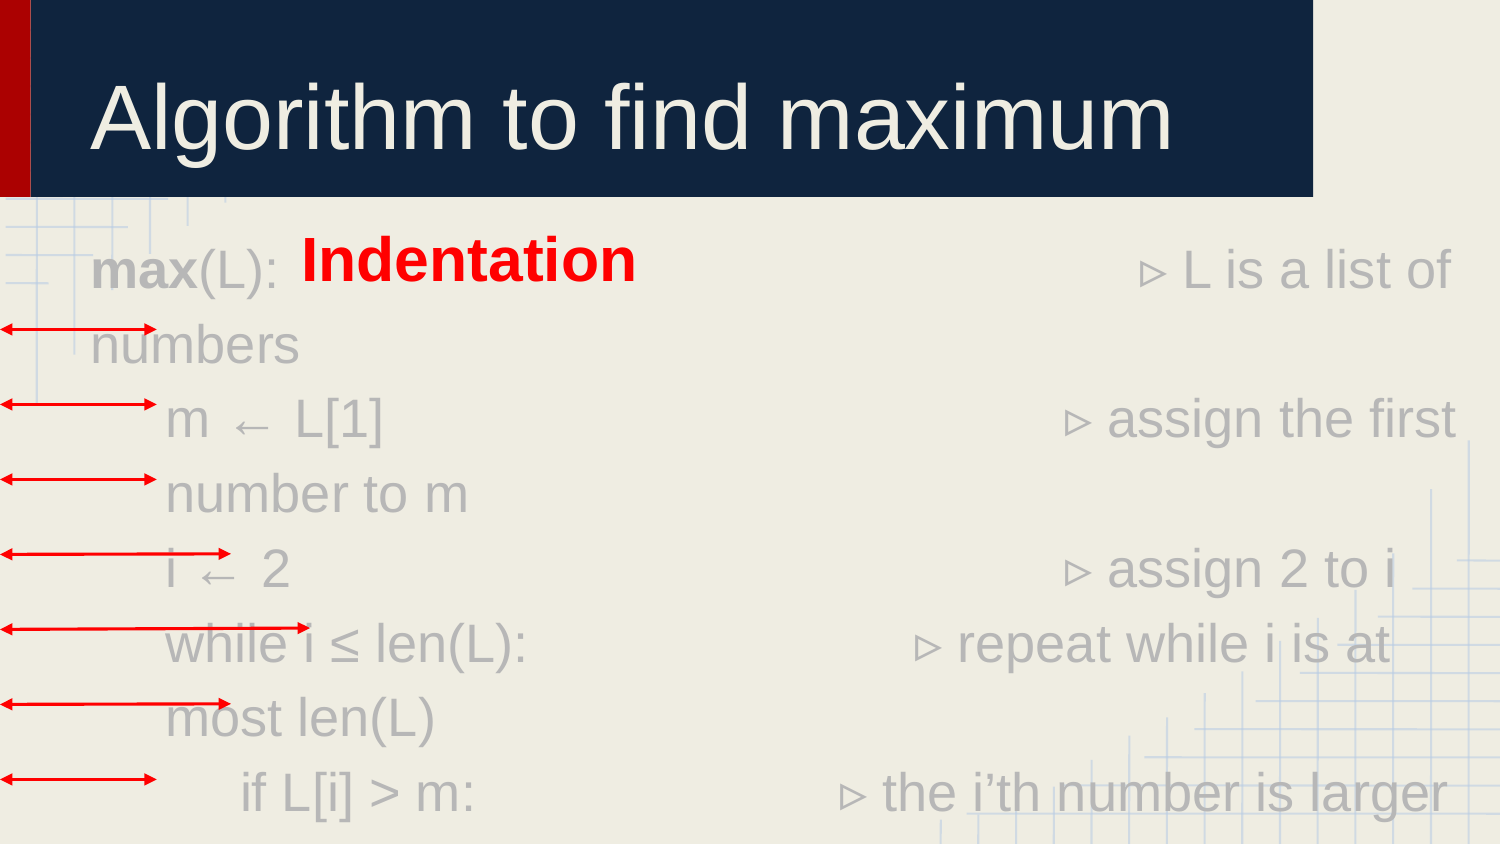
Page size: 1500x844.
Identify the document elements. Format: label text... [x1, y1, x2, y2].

text_box Indentation [286, 203, 681, 306]
list max(L): ▹ L is a list of numbers m ← L[1] ▹ assign the first number to m i ← 2 ▹ assign 2 to i while i ≤ len(L): ▹ repeat while i is at most len(L) if L[i] > m: ▹ the i’th number is larger than m m ← L[i] ▹ assign the i’th number to m i ← i + 1 ▹ increase i by 1 return m ▹ output is the value of m [75, 209, 1500, 844]
title Algorithm to find maximum [75, 16, 1276, 183]
